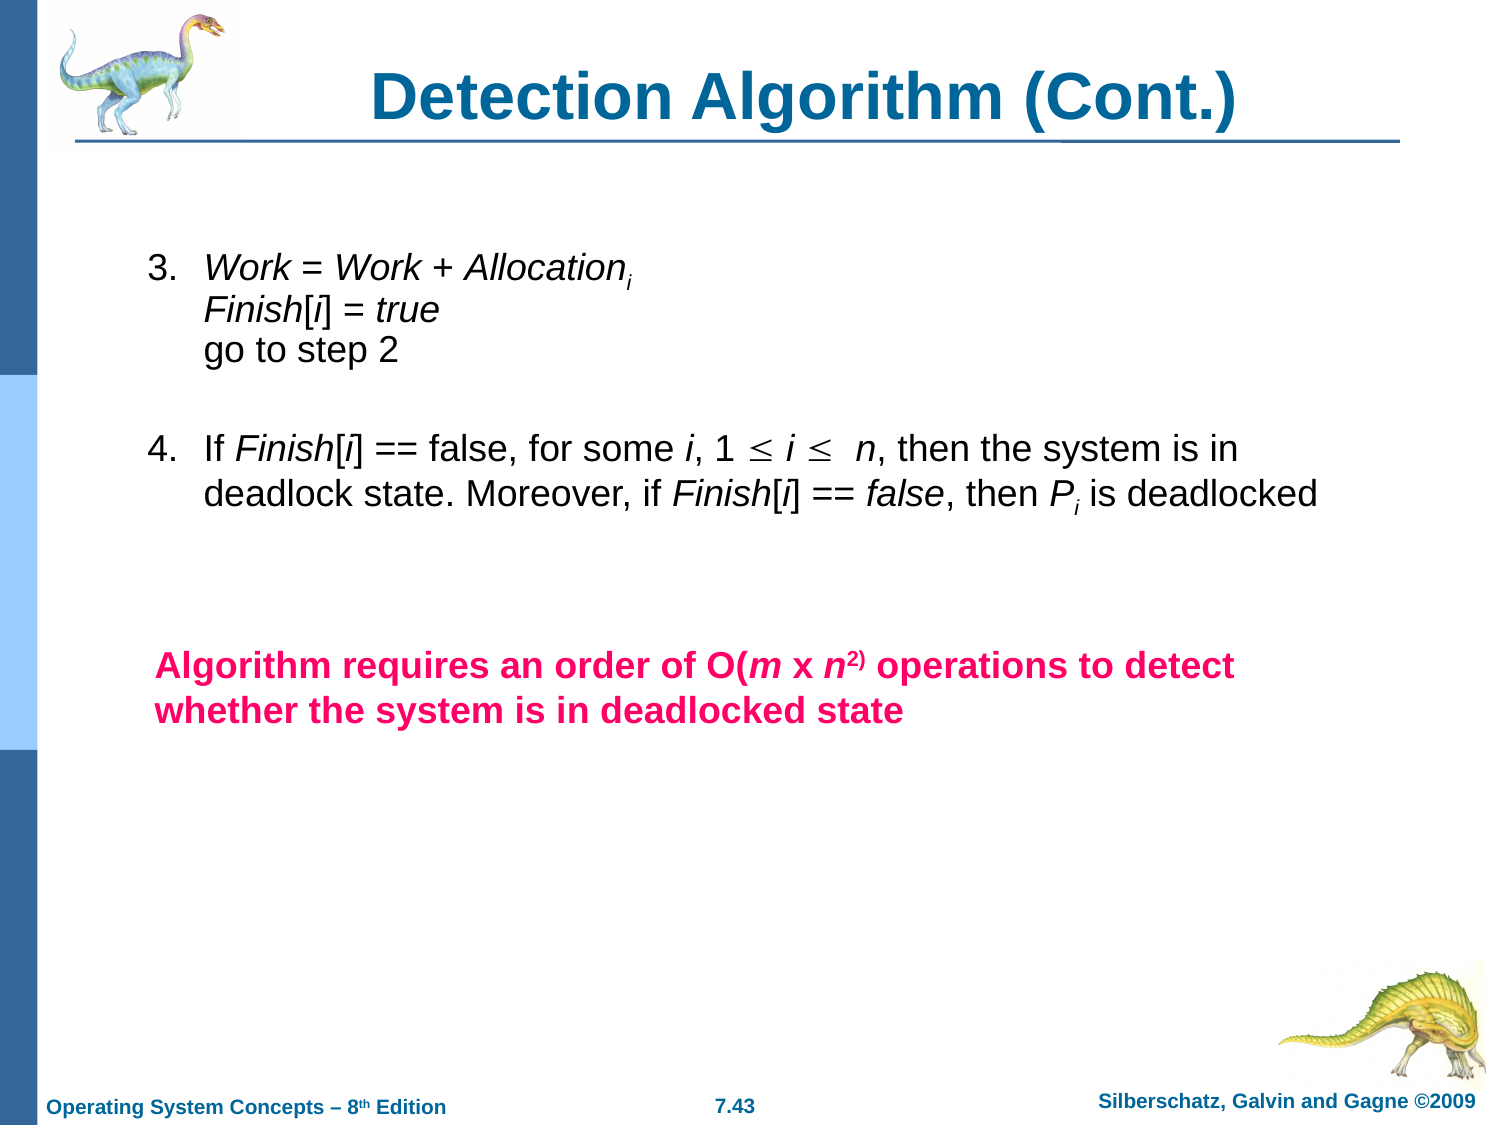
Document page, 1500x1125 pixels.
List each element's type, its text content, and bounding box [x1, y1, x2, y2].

picture [1275, 959, 1486, 1090]
text_box Algorithm requires an order of O(m x n2) operations to detect whether the system is in deadlocked state [139, 633, 1402, 796]
picture [46, 0, 243, 149]
list 3. Work = Work + Allocationi Finish[i] = true go to step 2 4. If Finish[i] == false, for some i, 1  i  n, then the system is in deadlock state. Moreover, if Finish[i] == false, then Pi is deadlocked [132, 235, 1400, 614]
title Detection Algorithm (Cont.) [184, 45, 1426, 141]
